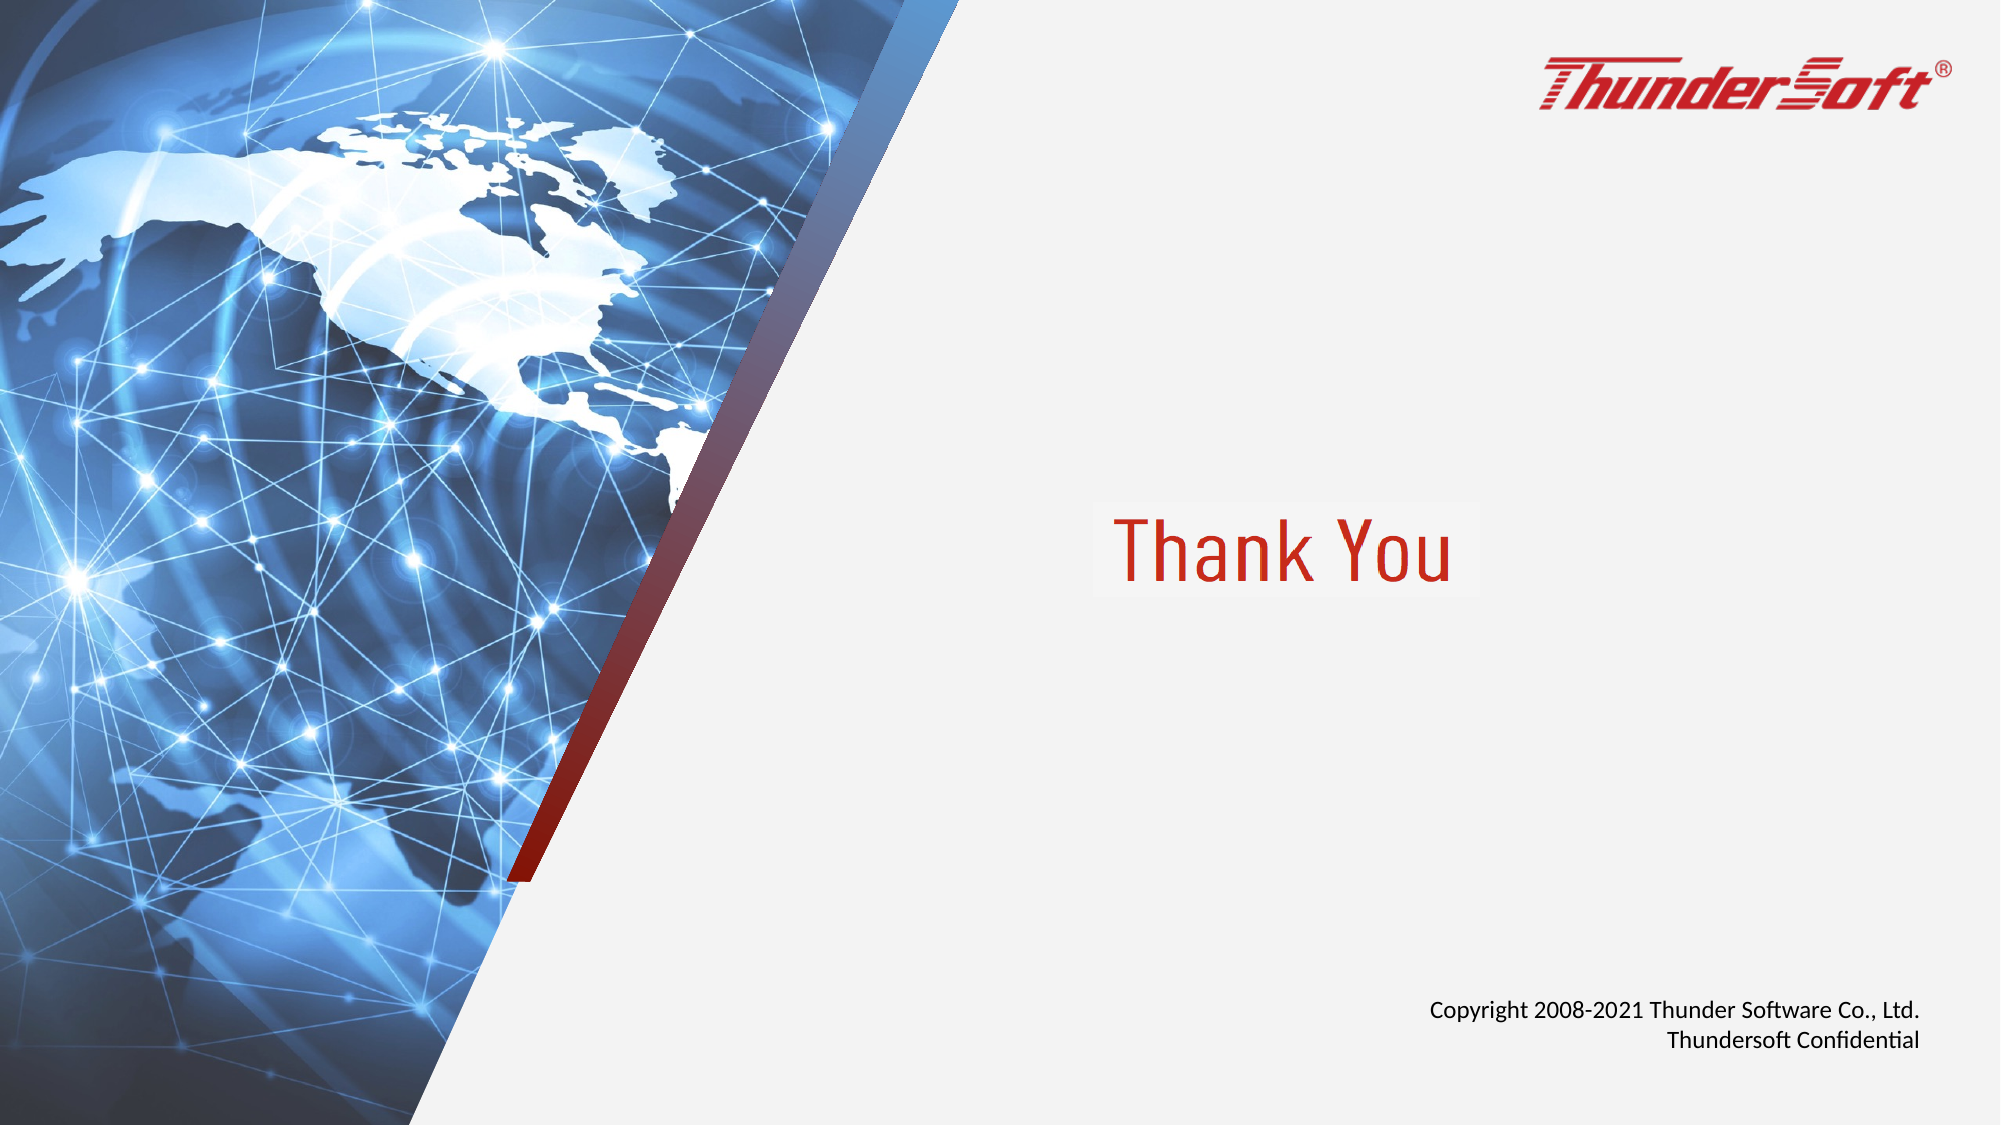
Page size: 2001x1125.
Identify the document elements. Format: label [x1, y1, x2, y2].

picture [1093, 501, 1481, 597]
picture [1536, 52, 1954, 115]
picture [0, 0, 904, 1125]
